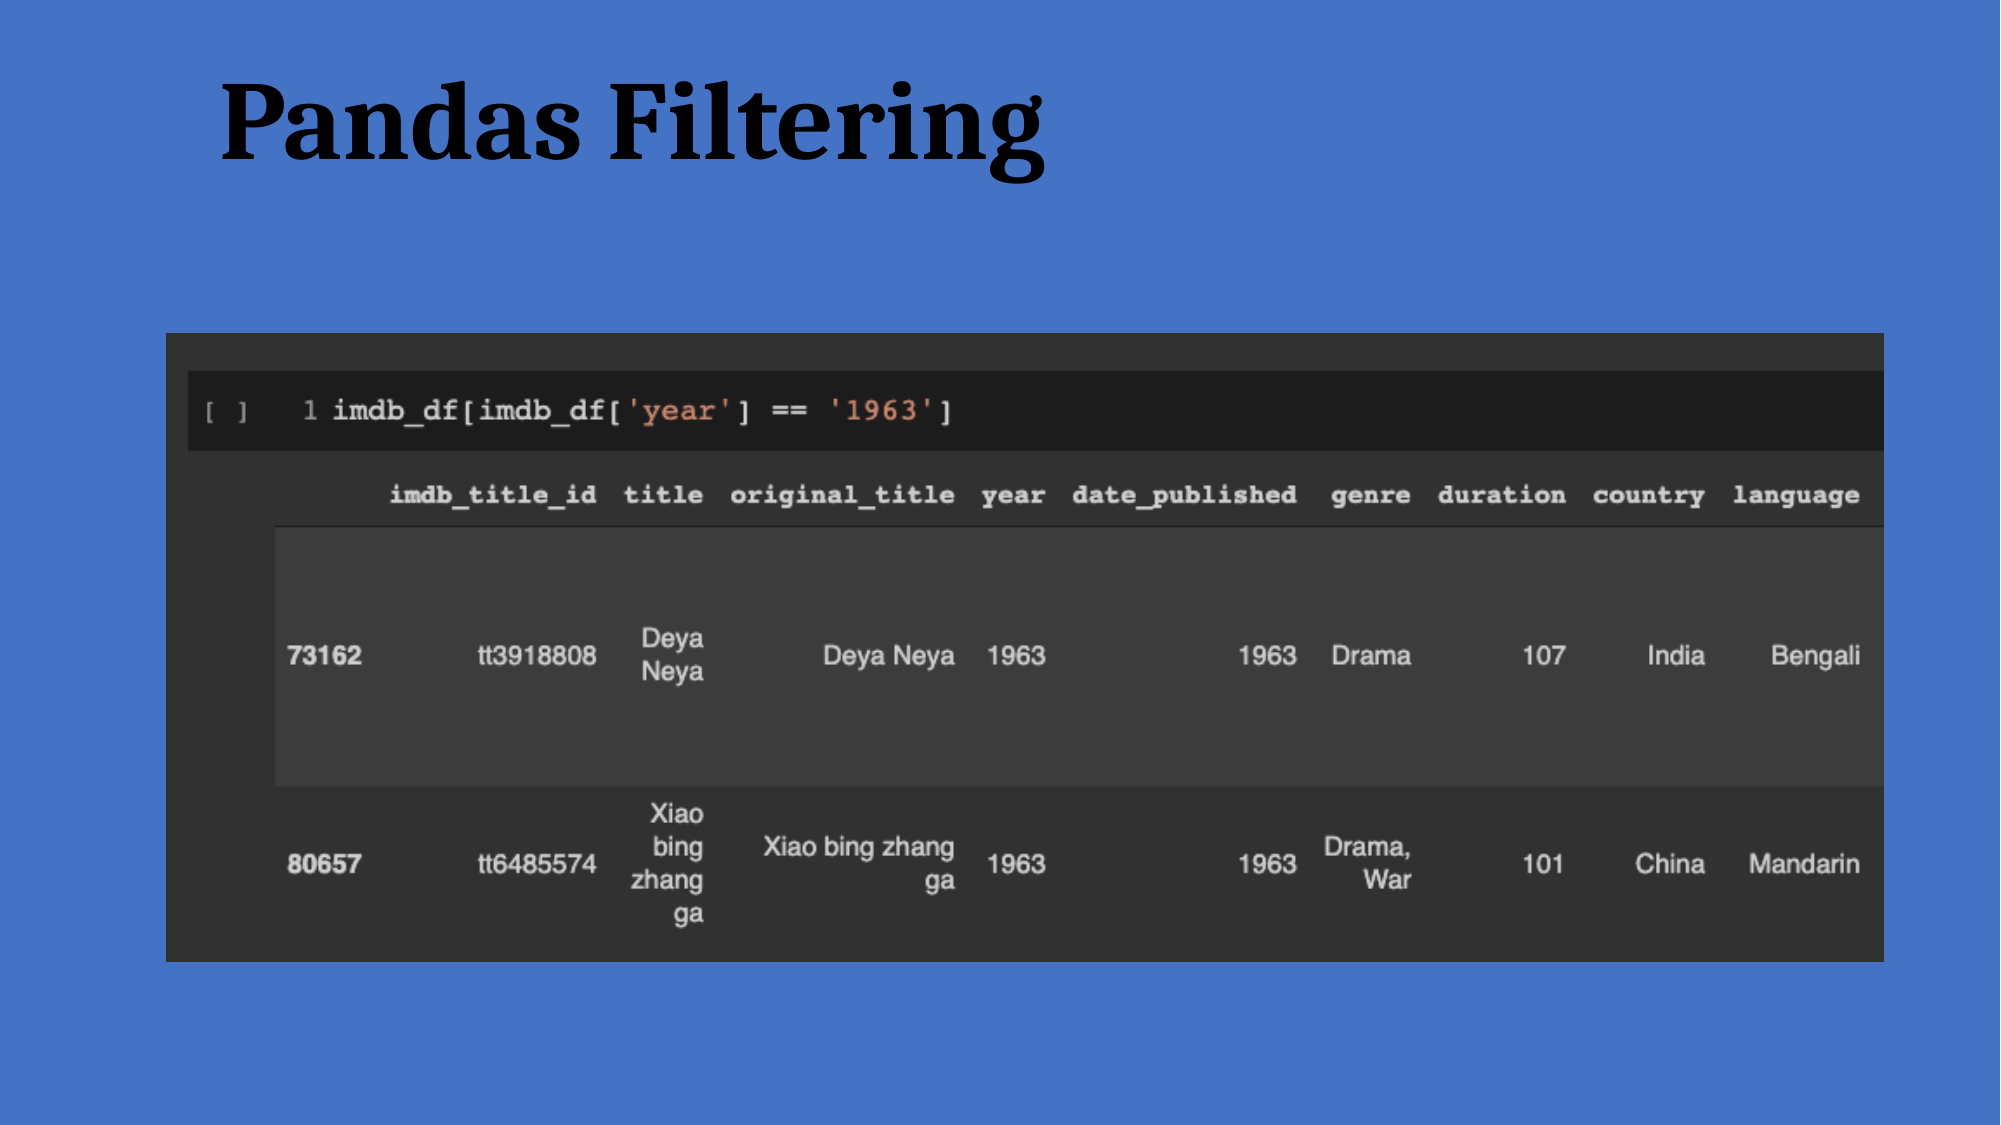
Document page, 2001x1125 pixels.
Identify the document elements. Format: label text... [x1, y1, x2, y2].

picture [165, 333, 1884, 962]
title Pandas Filtering [0, 14, 1266, 232]
